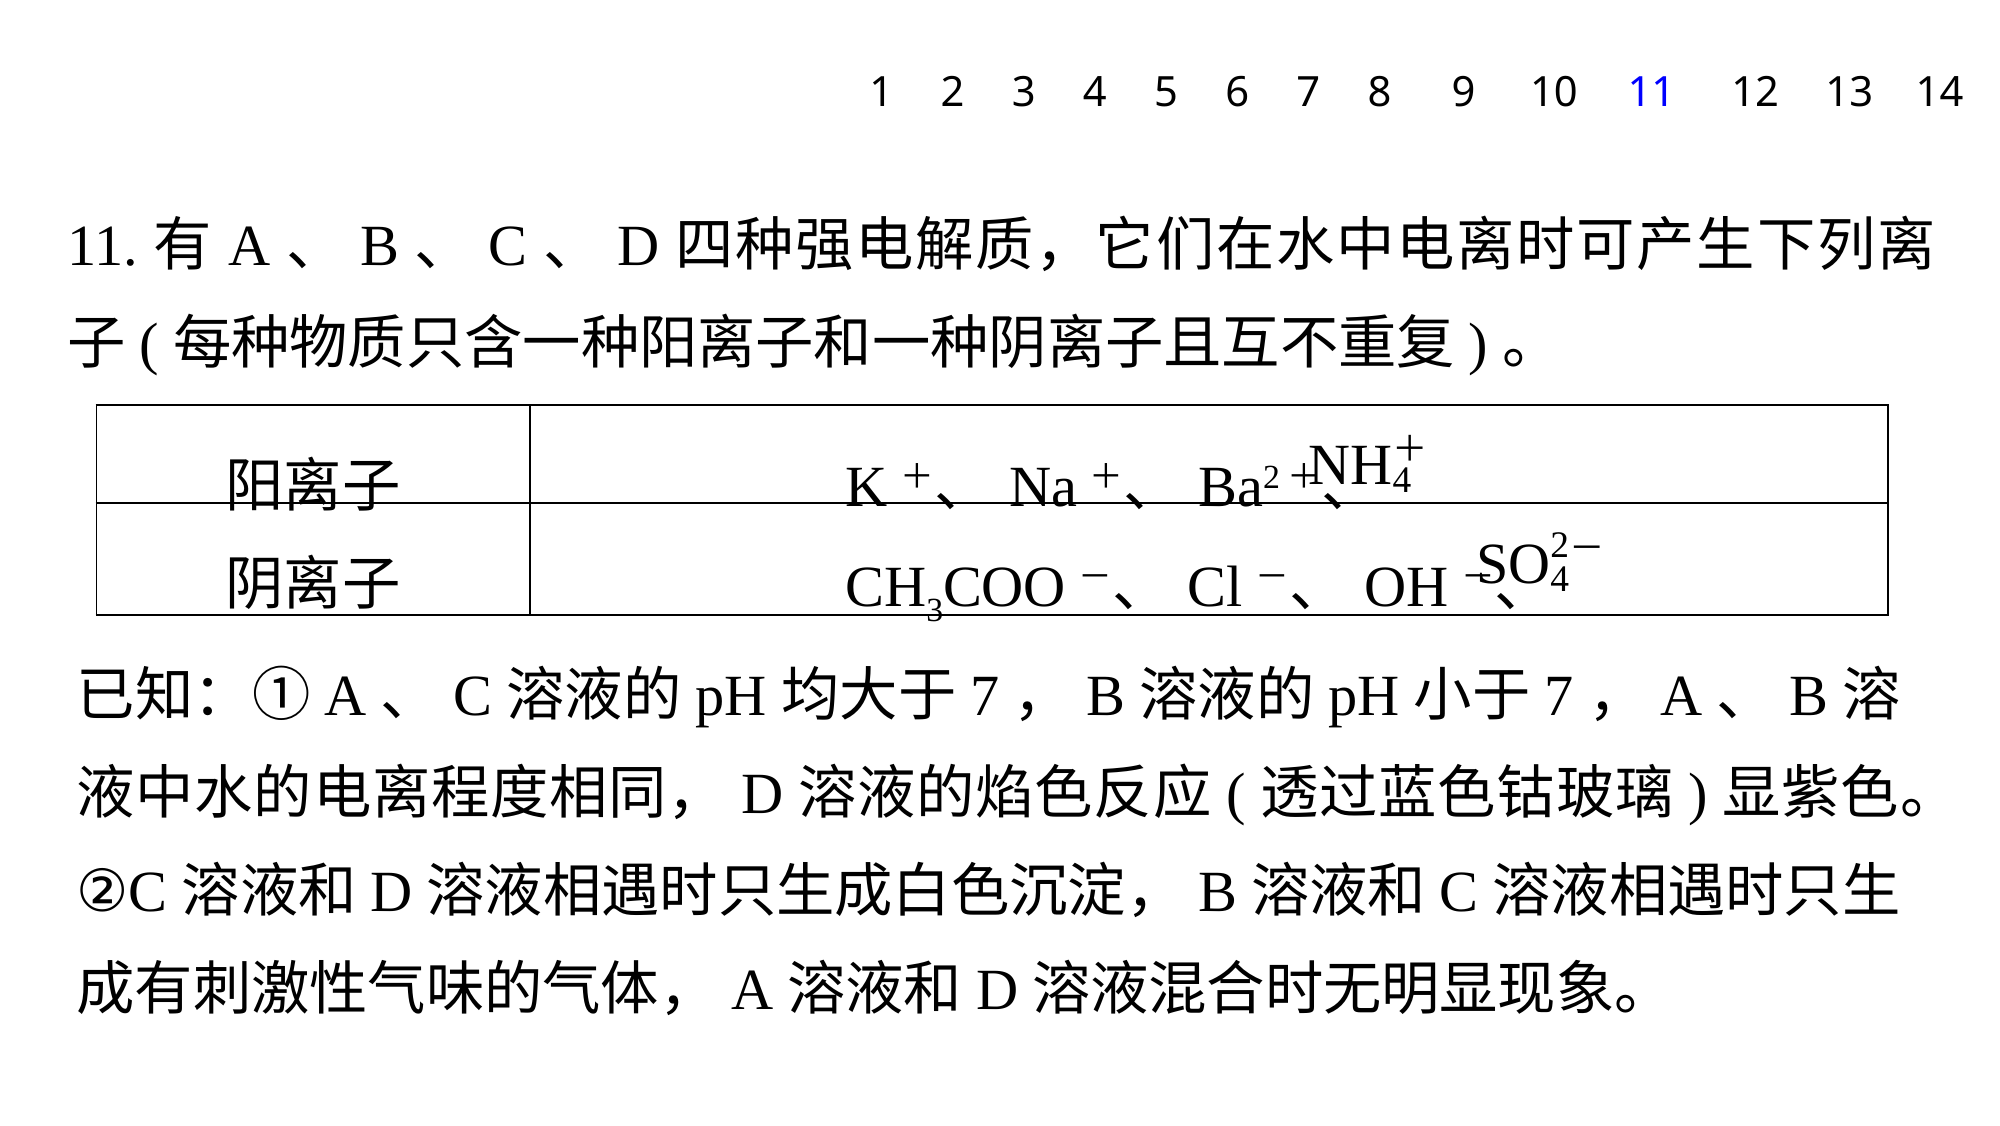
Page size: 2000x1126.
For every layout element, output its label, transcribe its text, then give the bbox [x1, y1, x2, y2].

text_box 已知：①A、C溶液的pH均大于7，B溶液的pH小于7，A、B溶液中水的电离程度相同，D溶液的焰色反应(透过蓝色钴玻璃)显紫色。 ②C溶液和D溶液相遇时只生成白色沉淀，B溶液和C溶液相遇时只生成有刺激性气味的气体，A溶液和D溶液混合时无明显现象。 [61, 621, 1916, 1029]
table_header 阳离子 [97, 406, 529, 502]
text_box 2 [925, 42, 985, 137]
text_box 14 [1905, 42, 1984, 137]
text_box 9 [1423, 42, 1496, 137]
text_box 11 [1610, 42, 1696, 137]
text_box 12 [1707, 42, 1800, 137]
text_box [1308, 415, 1465, 523]
text_box 1 [854, 42, 914, 137]
text_box 8 [1352, 42, 1412, 137]
text_box 13 [1811, 42, 1894, 137]
text_box 7 [1281, 42, 1341, 137]
text_box 4 [1067, 42, 1127, 137]
text_box 11.有A、B、C、D四种强电解质，它们在水中电离时可产生下列离子(每种物质只含一种阳离子和一种阴离子且互不重复)。 [52, 171, 1952, 383]
table_header K＋、Na＋、Ba2＋、 [531, 406, 1887, 502]
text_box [1475, 514, 1651, 619]
table_cell 阴离子 [97, 504, 529, 614]
table_cell CH3COO－、Cl－、OH－、 [1469, 504, 1887, 614]
text_box 10 [1507, 42, 1599, 137]
text_box 3 [996, 42, 1056, 137]
text_box 5 [1139, 42, 1199, 137]
table_cell CH3COO－、Cl－、OH－、 [531, 504, 1470, 614]
text_box 6 [1210, 42, 1270, 137]
